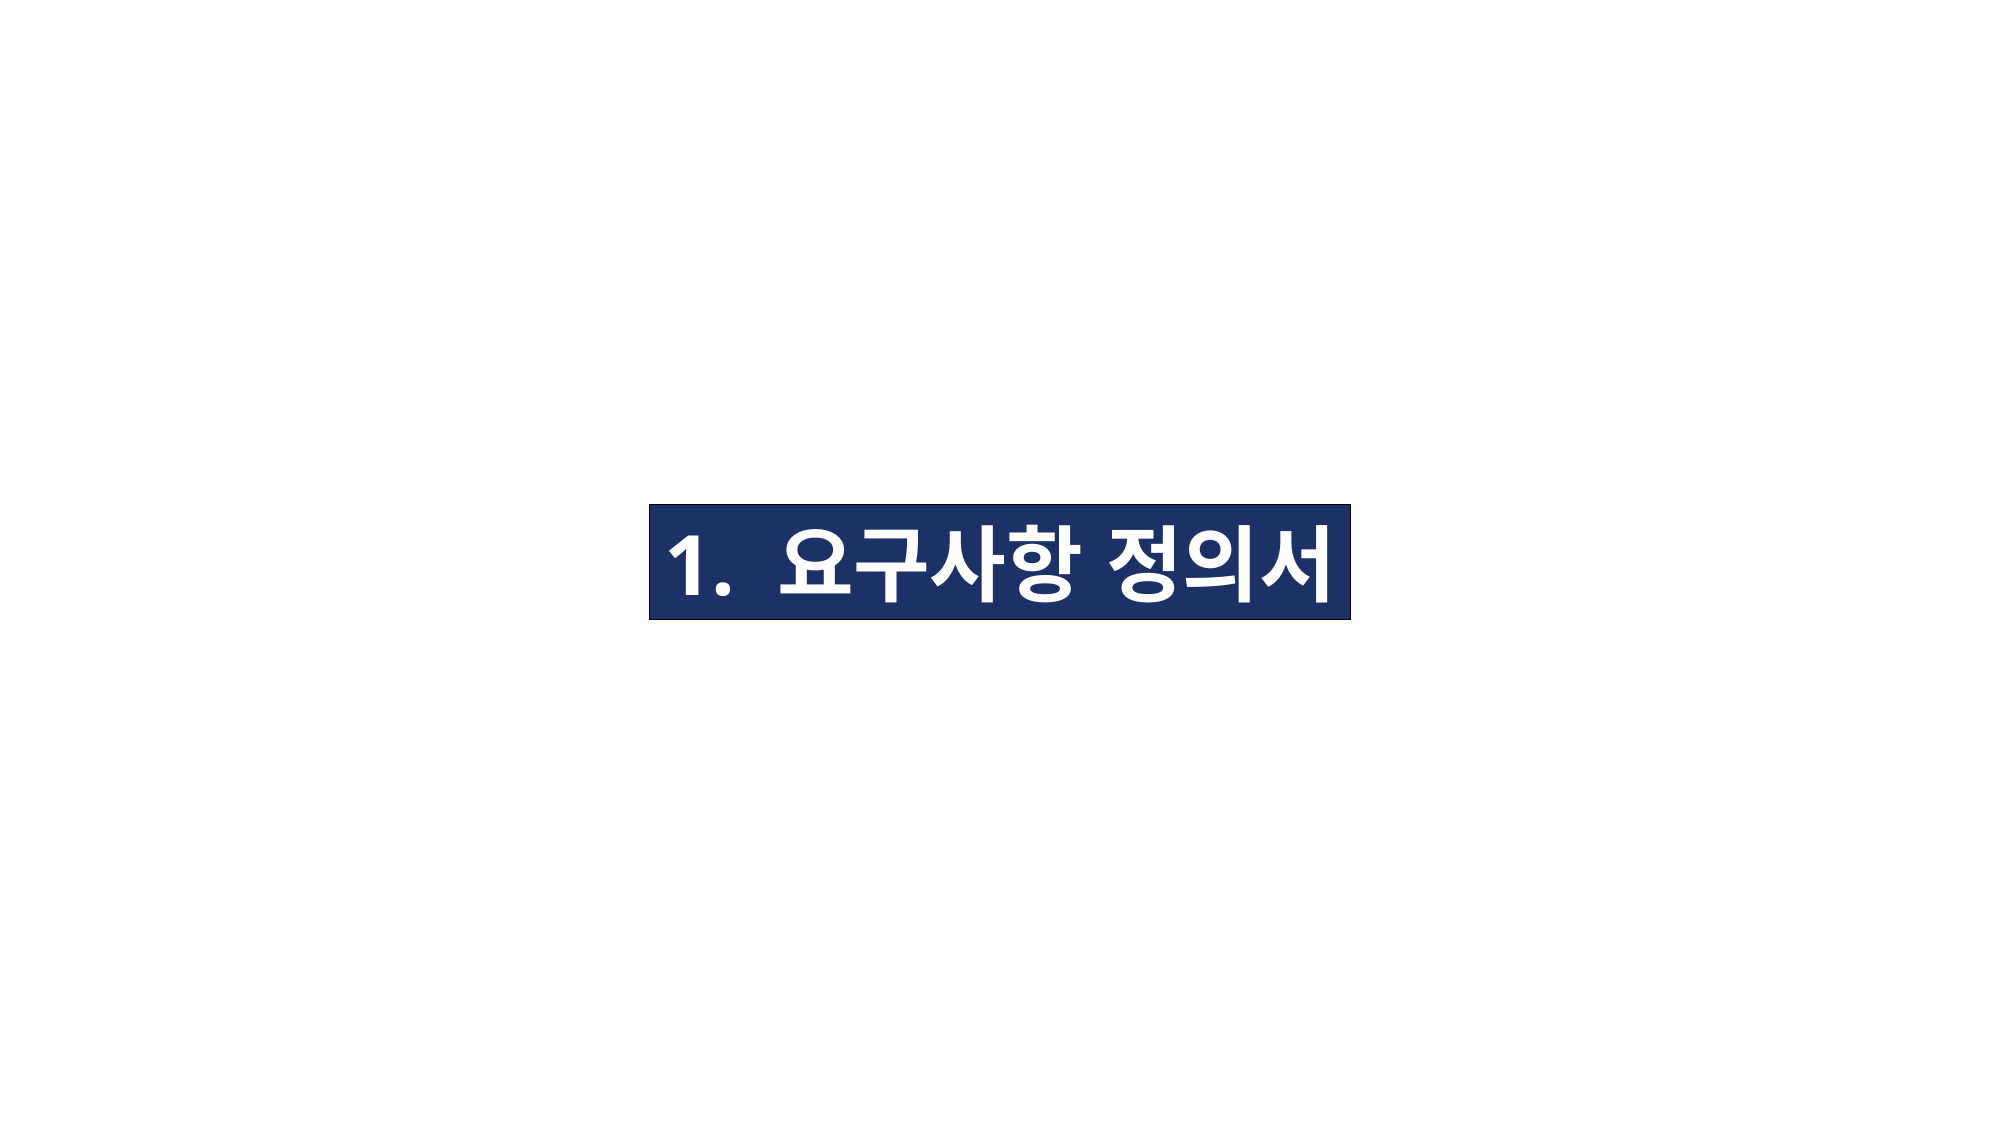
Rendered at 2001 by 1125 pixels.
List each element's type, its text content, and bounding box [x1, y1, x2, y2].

text_box 1. 요구사항 정의서 [649, 504, 1351, 620]
